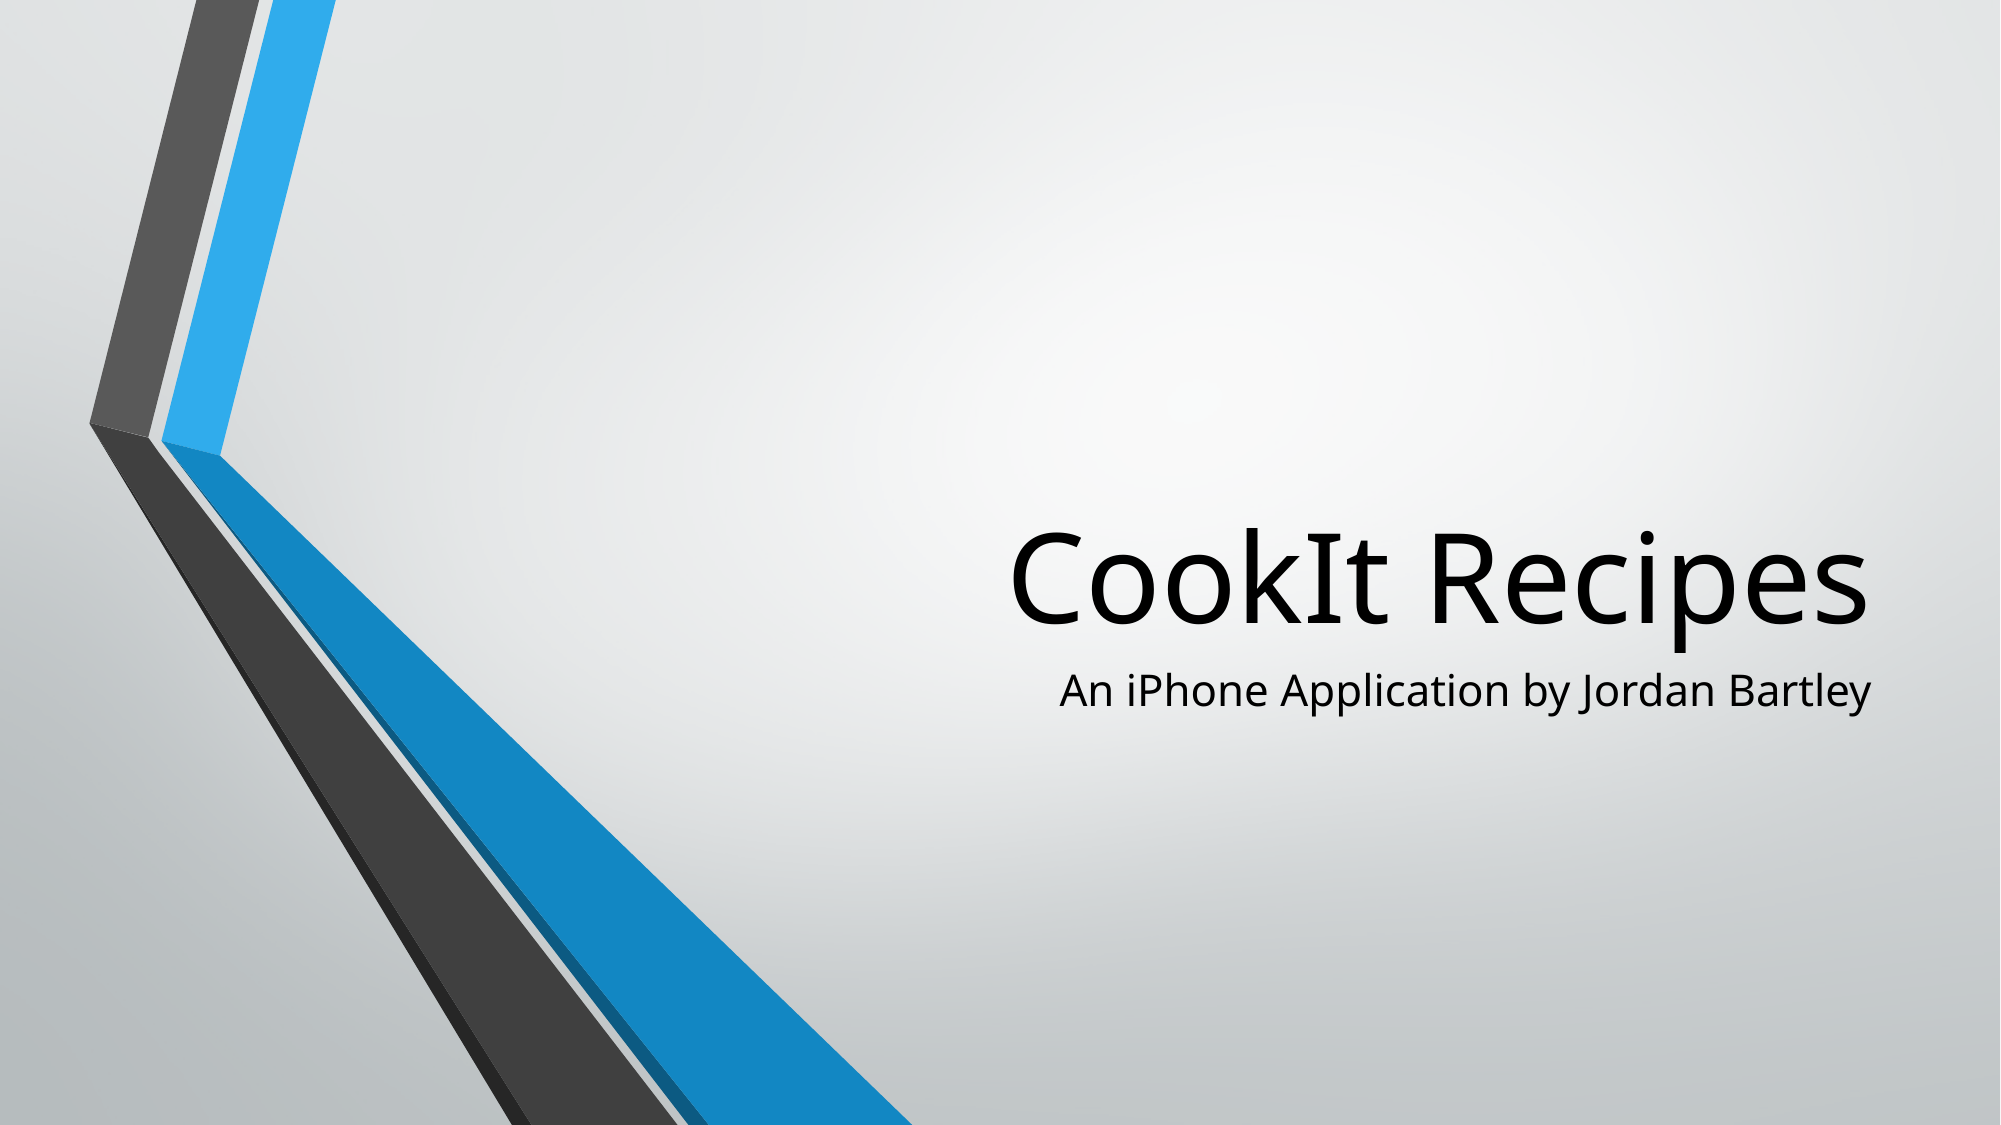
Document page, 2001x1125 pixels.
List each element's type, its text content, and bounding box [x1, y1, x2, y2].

title CookIt Recipes [480, 226, 1887, 656]
subtitle An iPhone Application by Jordan Bartley [740, 655, 1887, 884]
